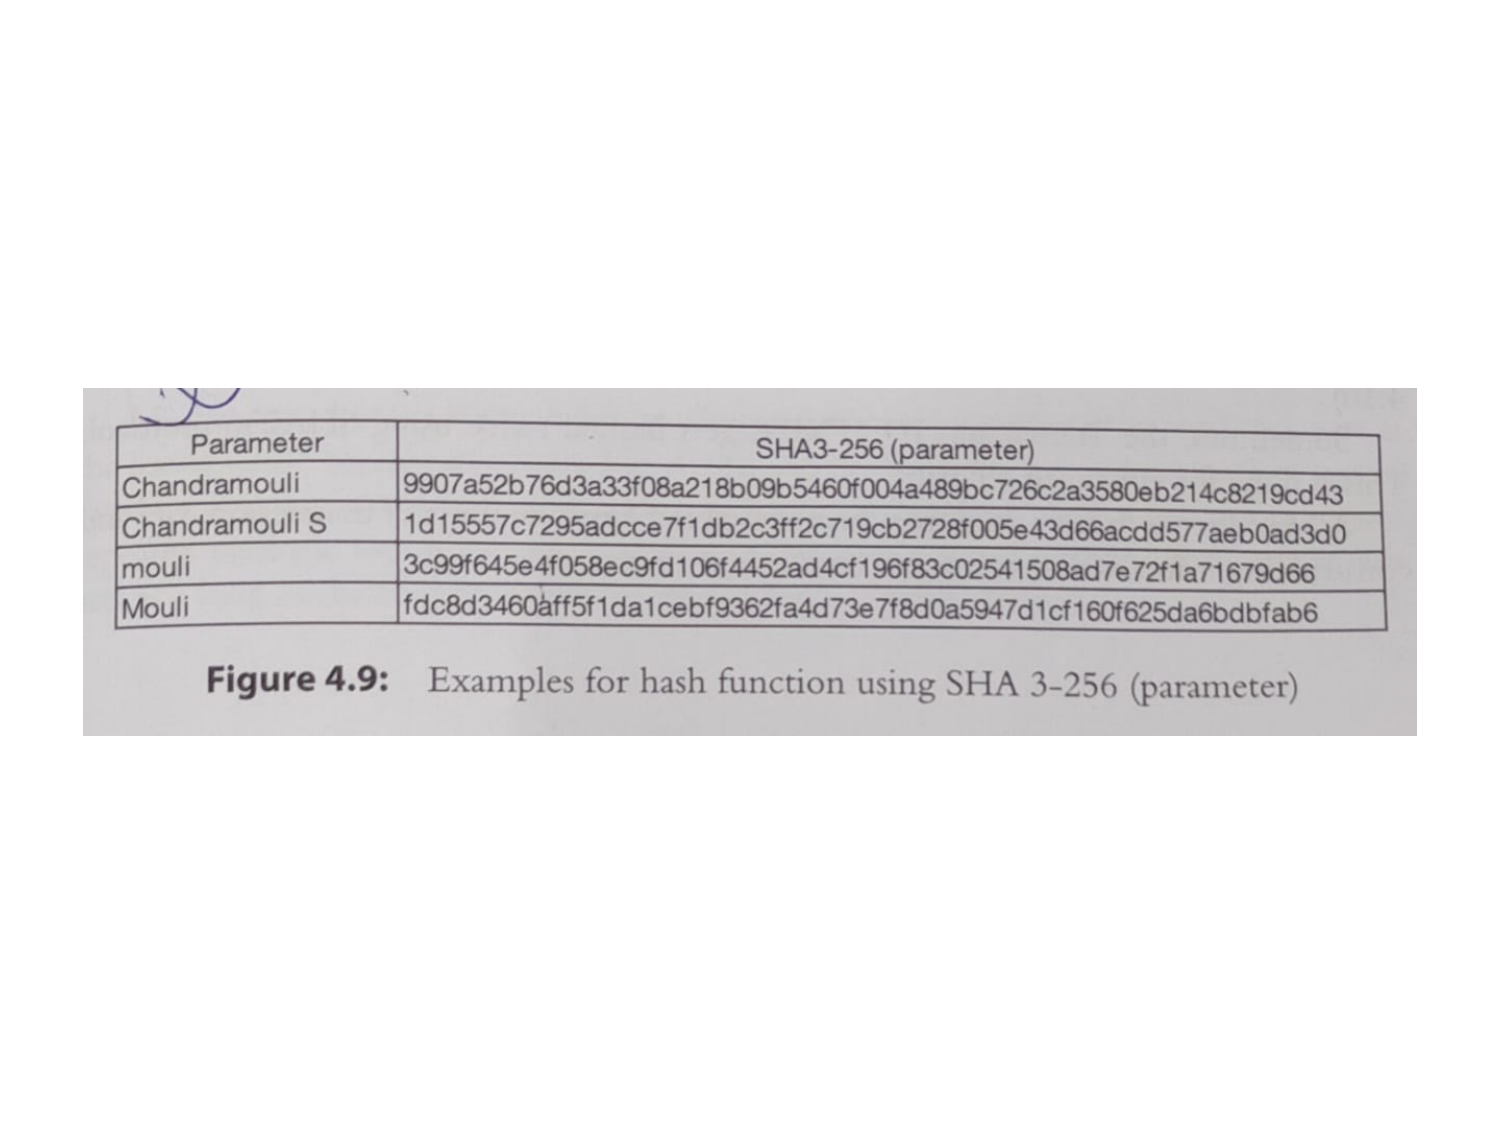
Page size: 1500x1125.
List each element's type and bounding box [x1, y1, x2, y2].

picture [83, 388, 1417, 737]
